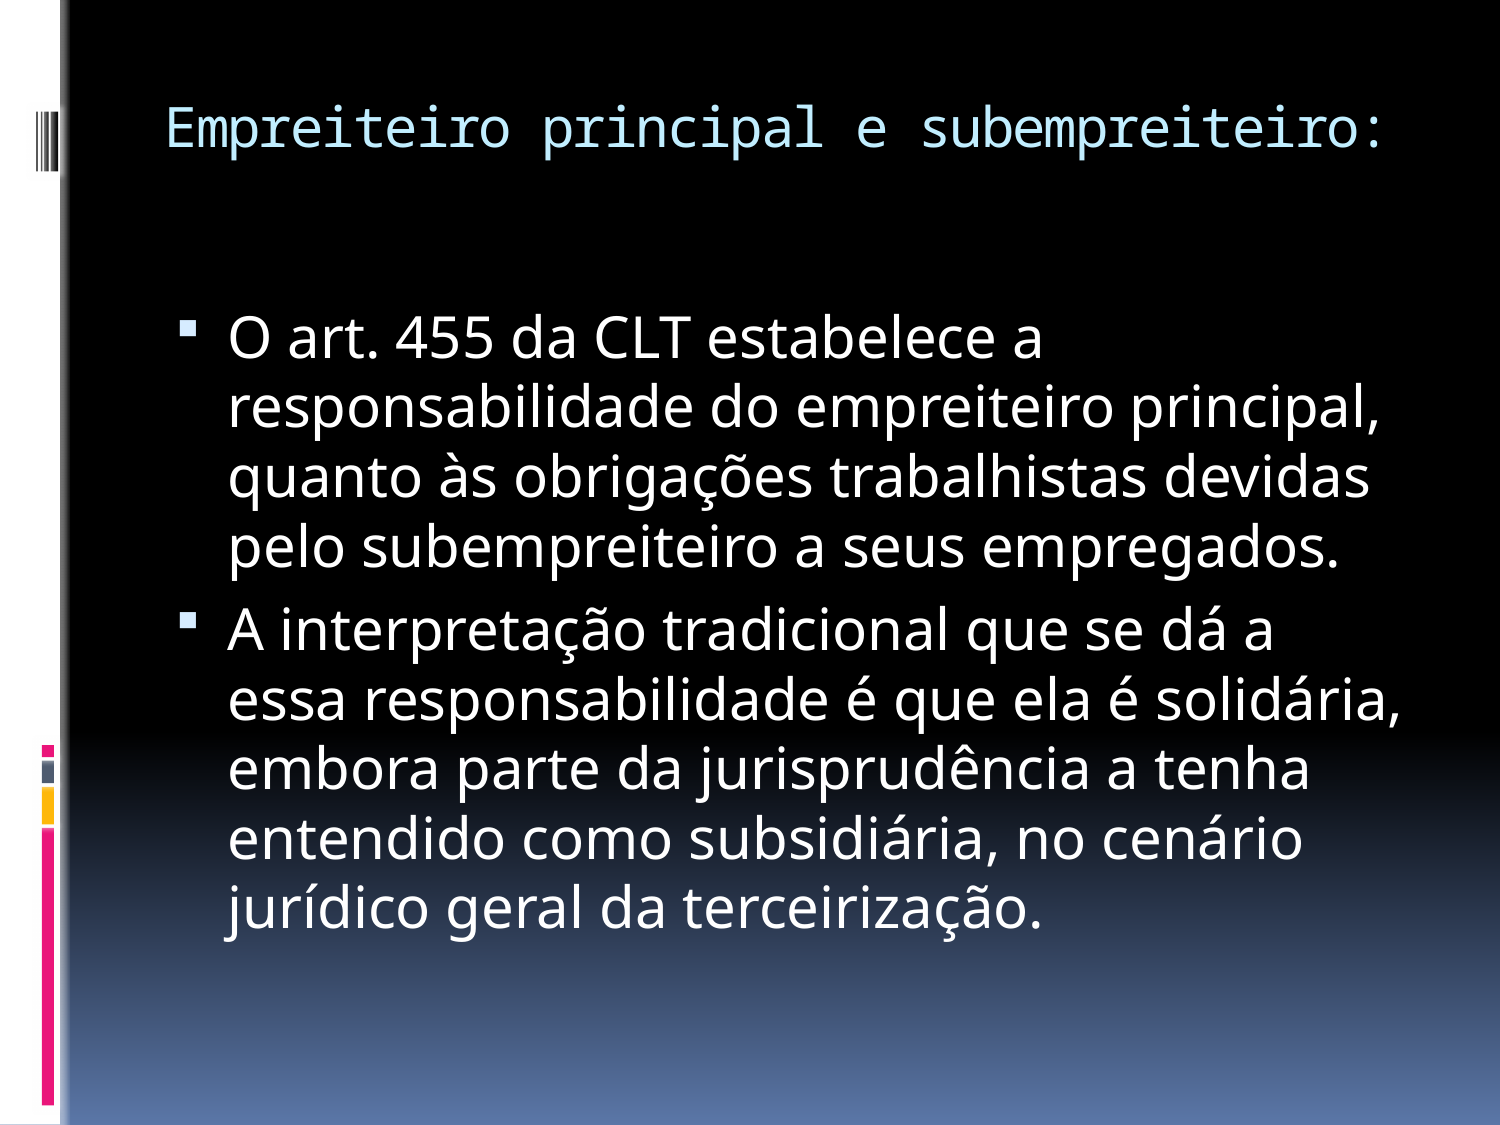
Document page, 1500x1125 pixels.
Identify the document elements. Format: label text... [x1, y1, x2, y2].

list O art. 455 da CLT estabelece a responsabilidade do empreiteiro principal, quanto às obrigações trabalhistas devidas pelo subempreiteiro a seus empregados. A interpretação tradicional que se dá a essa responsabilidade é que ela é solidária, embora parte da jurisprudência a tenha entendido como subsidiária, no cenário jurídico geral da terceirização. [150, 292, 1425, 1043]
title Empreiteiro principal e subempreiteiro: [150, 84, 1425, 235]
